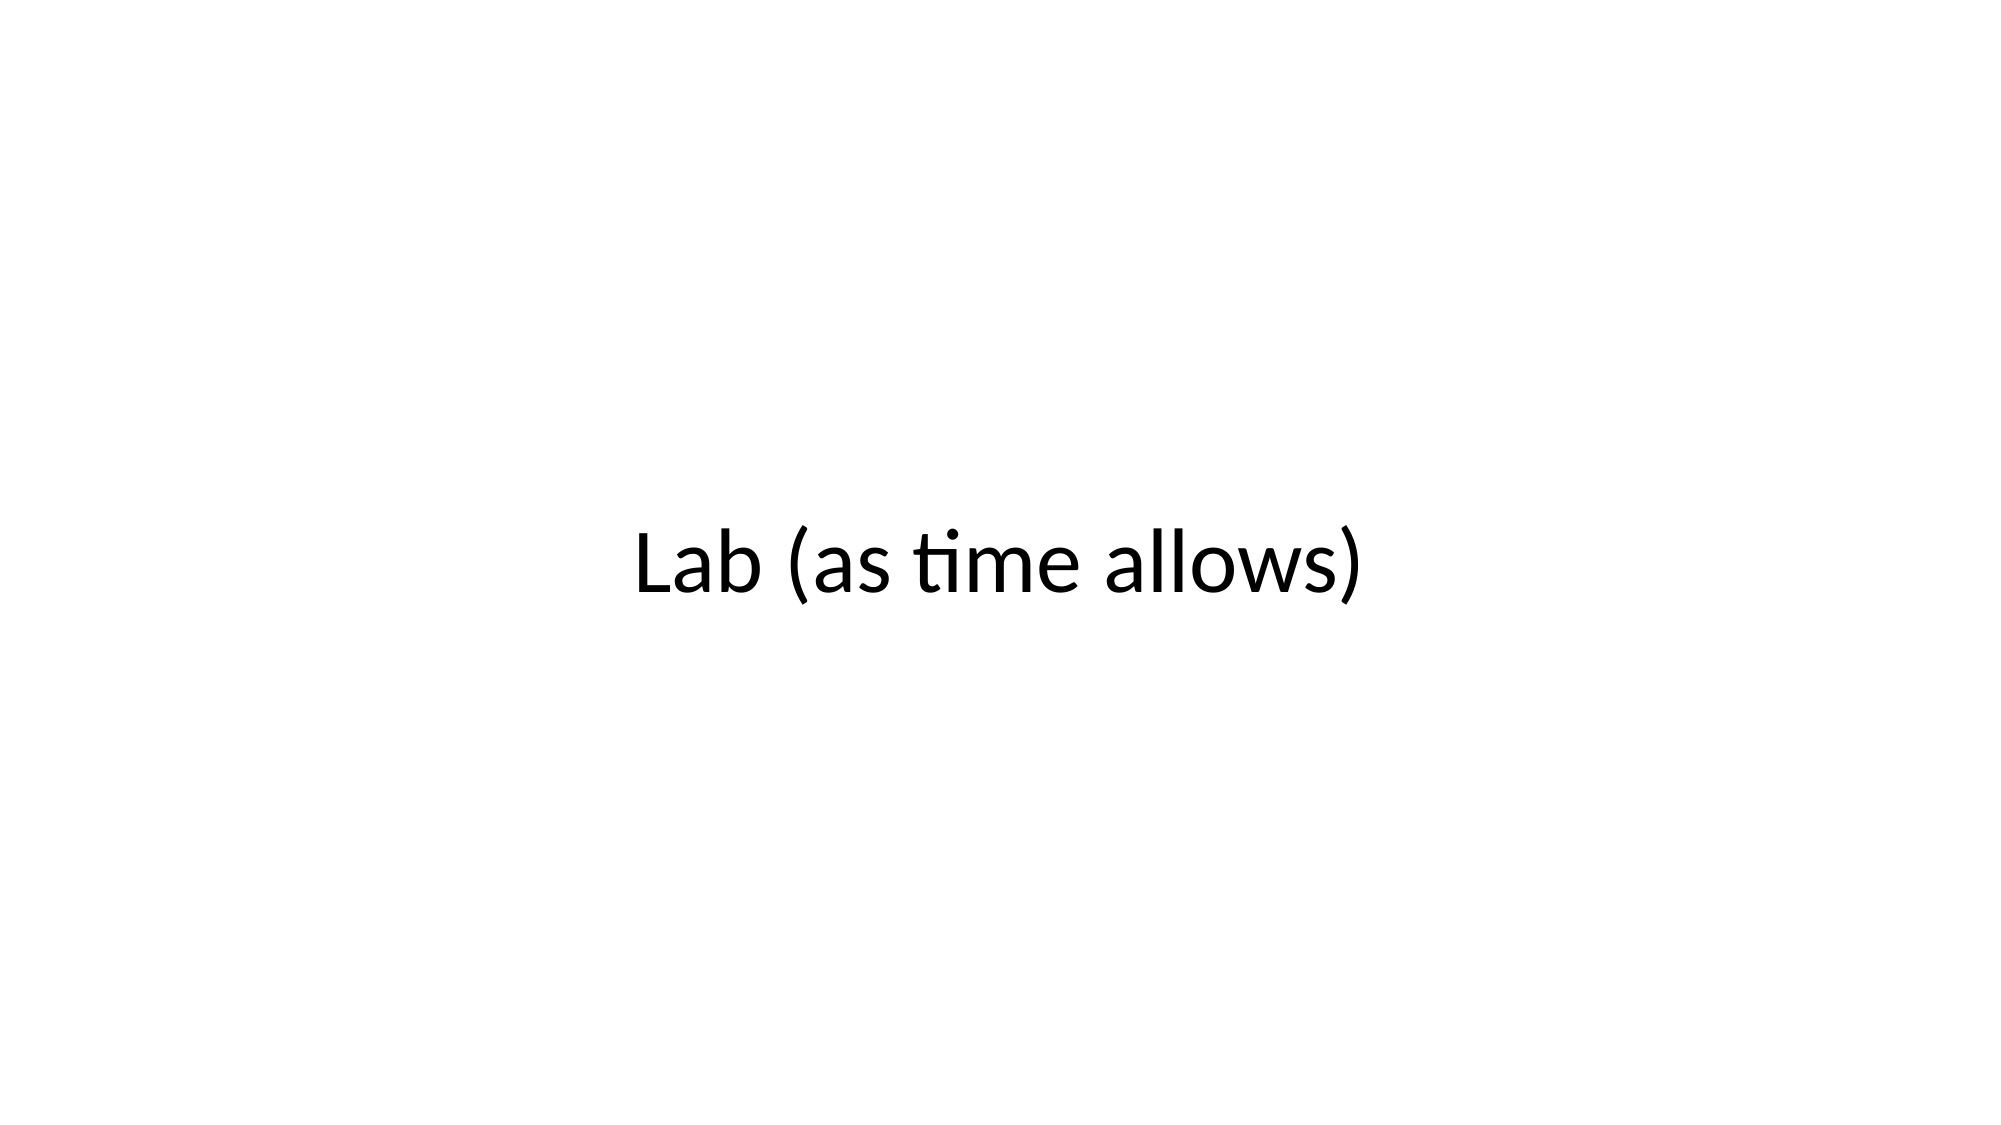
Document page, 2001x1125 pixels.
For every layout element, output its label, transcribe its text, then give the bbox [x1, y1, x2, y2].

list Lab (as time allows) [137, 503, 1863, 622]
